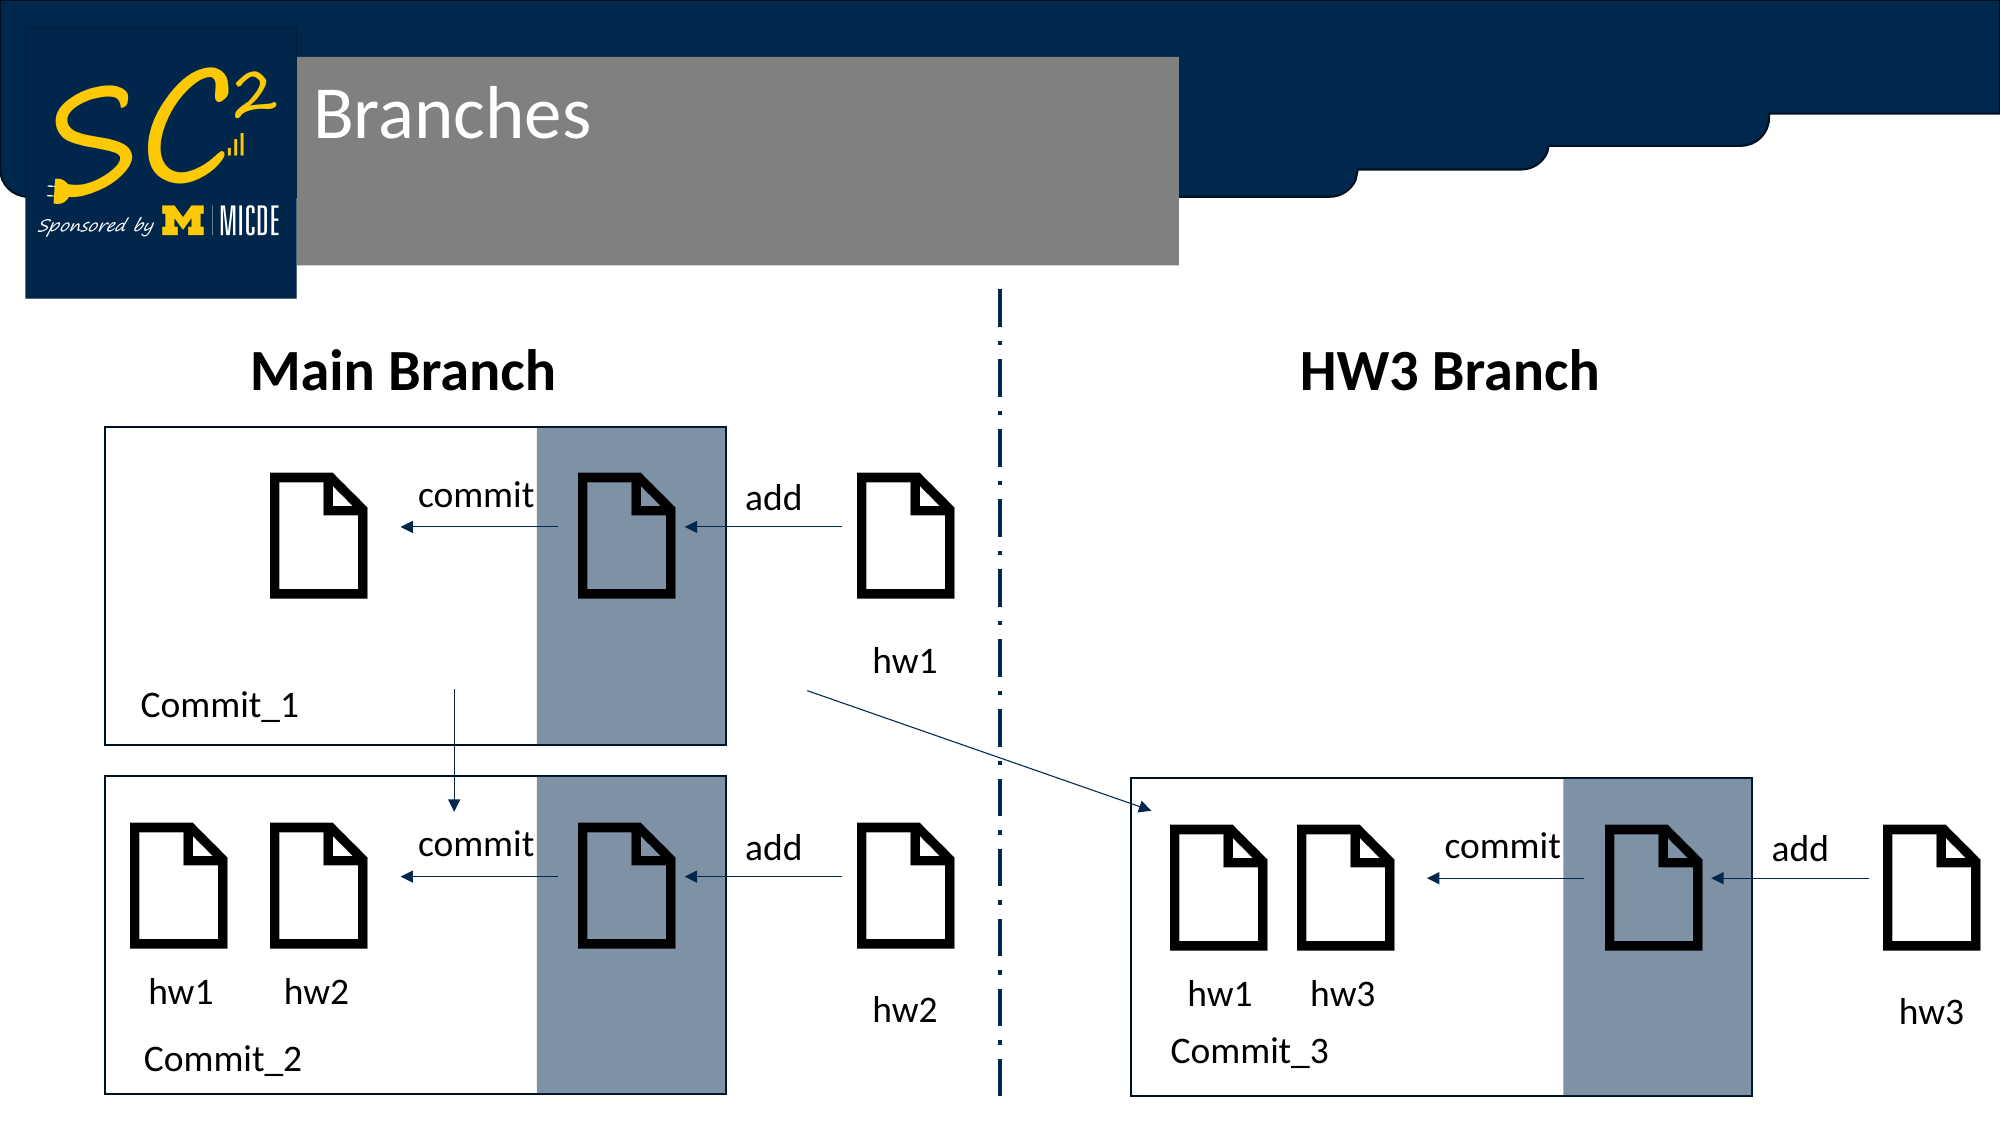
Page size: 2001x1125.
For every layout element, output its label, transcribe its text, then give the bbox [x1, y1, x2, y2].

text_box Commit_3 [1155, 1019, 1344, 1079]
text_box Branches [298, 56, 607, 162]
text_box hw1 [133, 961, 229, 1020]
text_box Commit_1 [125, 672, 315, 732]
text_box [104, 426, 536, 746]
text_box Commit_2 [129, 1026, 318, 1087]
text_box [536, 527, 727, 746]
picture [243, 460, 394, 611]
picture [25, 27, 297, 299]
picture [551, 460, 702, 611]
picture [1143, 812, 1421, 963]
text_box [104, 775, 536, 1095]
text_box hw3 [1295, 963, 1391, 1022]
text_box add [730, 465, 818, 526]
picture [830, 460, 981, 611]
text_box hw1 [1172, 963, 1268, 1022]
picture [1578, 812, 1729, 963]
text_box add [1756, 817, 1845, 877]
text_box commit [403, 462, 550, 522]
text_box [536, 426, 727, 526]
text_box [1562, 879, 1754, 1097]
text_box hw2 [269, 961, 365, 1020]
picture [551, 810, 702, 961]
text_box hw2 [857, 978, 953, 1038]
text_box [536, 775, 727, 876]
text_box Main Branch [234, 324, 572, 410]
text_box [1001, 690, 1152, 811]
text_box [1130, 777, 1562, 1097]
text_box [297, 56, 1180, 266]
picture [1856, 812, 2000, 963]
picture [103, 810, 394, 961]
text_box commit [403, 811, 550, 872]
text_box HW3 Branch [1284, 324, 1615, 410]
text_box [536, 877, 727, 1095]
text_box commit [1429, 813, 1576, 874]
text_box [807, 690, 999, 811]
text_box [0, 0, 2000, 198]
text_box hw3 [1884, 979, 1980, 1040]
text_box [1562, 777, 1754, 878]
text_box hw1 [857, 628, 953, 689]
text_box add [730, 815, 818, 876]
picture [830, 811, 981, 961]
